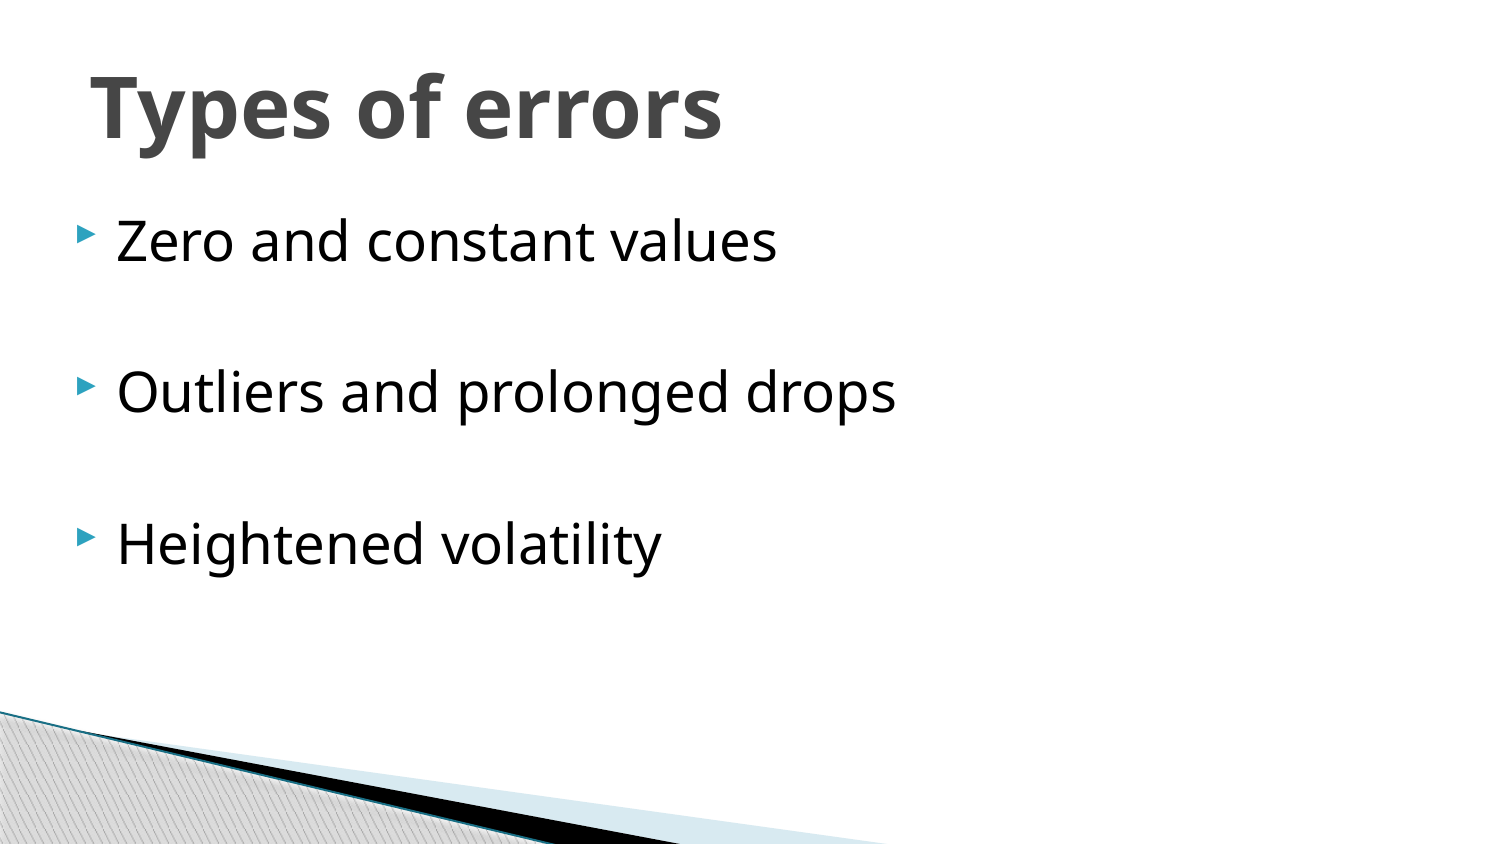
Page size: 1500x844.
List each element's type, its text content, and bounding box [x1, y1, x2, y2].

list Zero and constant values Outliers and prolonged drops Heightened volatility [41, 197, 1392, 755]
title Types of errors [75, 33, 1425, 175]
